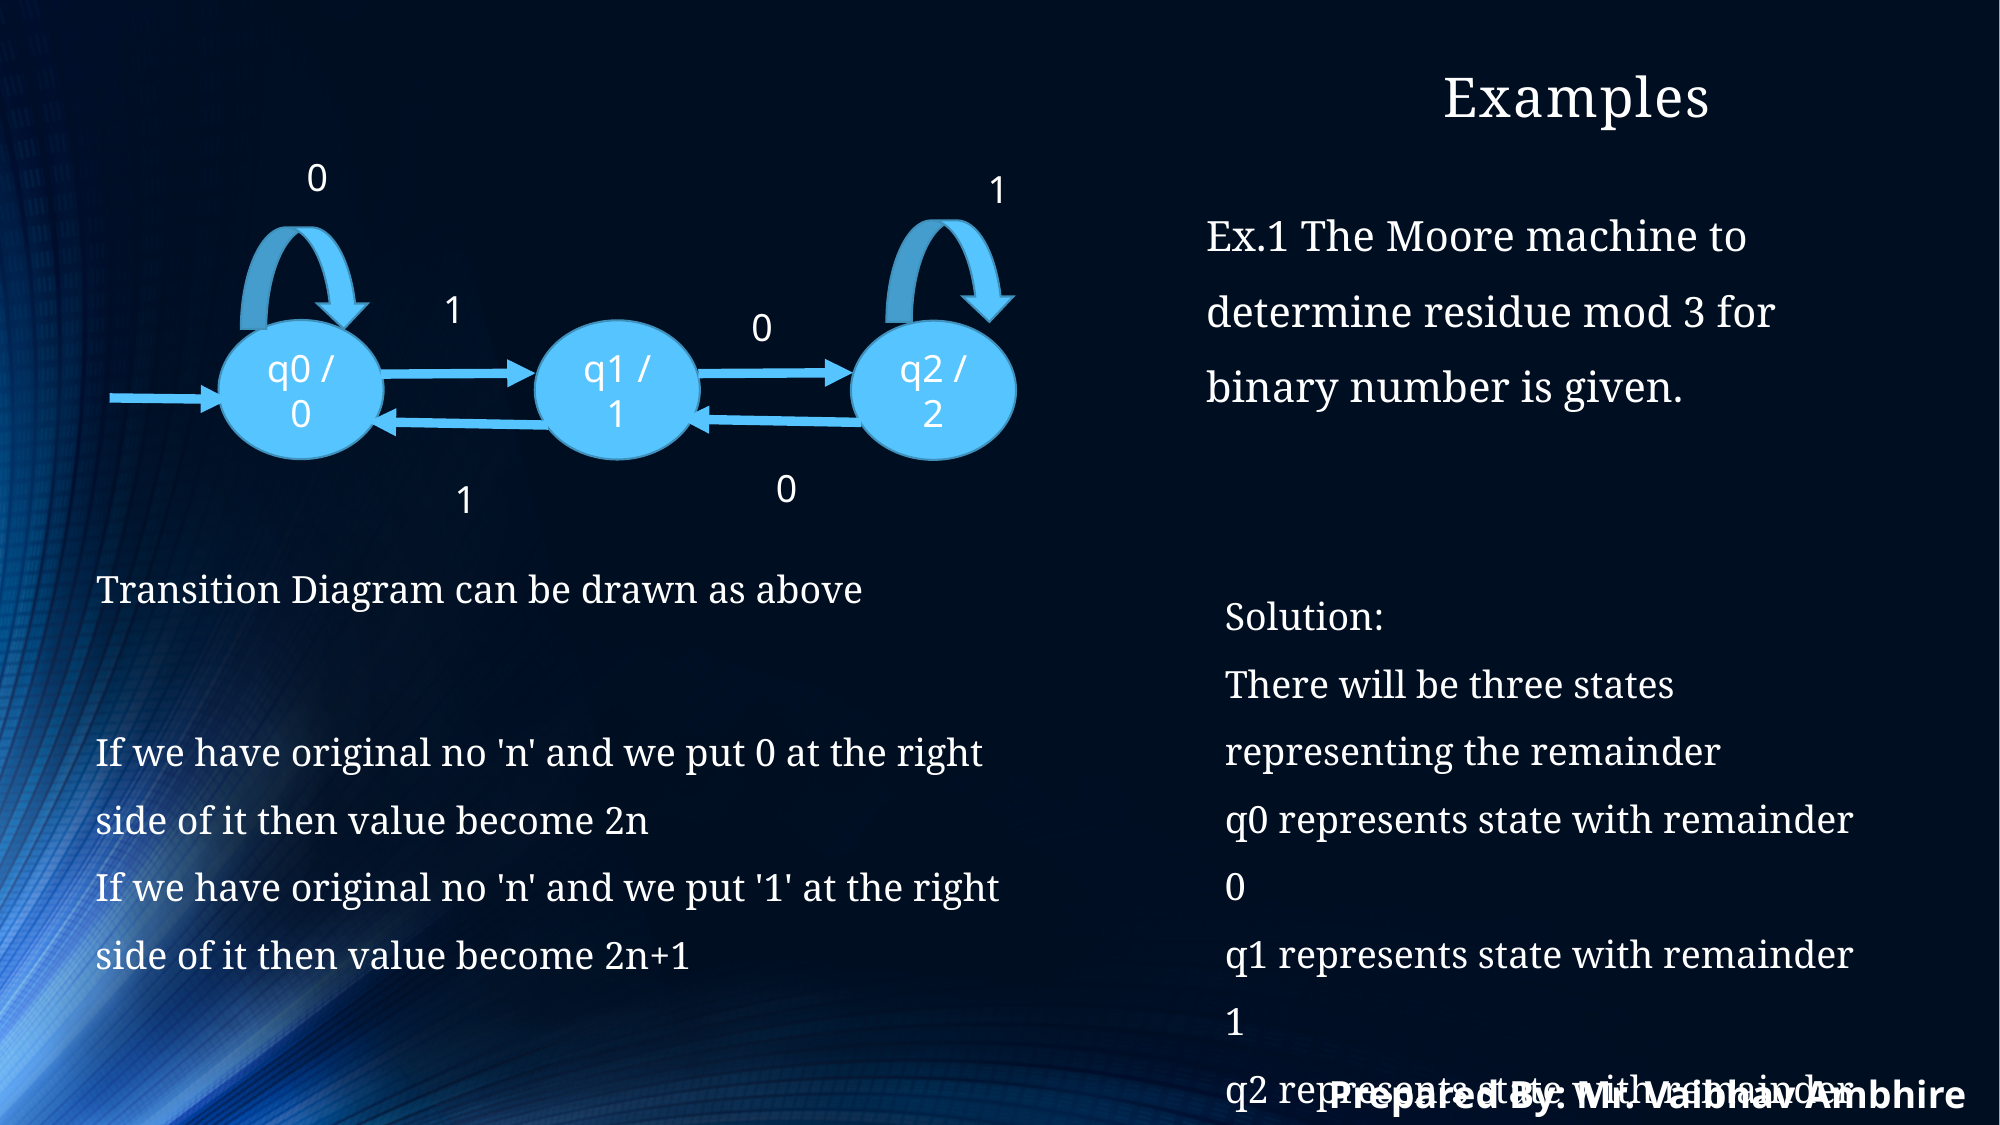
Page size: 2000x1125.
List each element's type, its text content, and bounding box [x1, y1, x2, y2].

text_box 0 [736, 296, 802, 357]
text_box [367, 421, 549, 426]
title Examples [1428, 62, 1925, 137]
text_box Transition Diagram can be drawn as above [81, 536, 987, 619]
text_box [680, 419, 862, 423]
text_box [885, 219, 1016, 324]
text_box 0 [291, 146, 358, 207]
text_box 1 [972, 158, 1039, 219]
text_box q2 / 2 [849, 319, 1018, 461]
text_box q0 / 0 [217, 318, 385, 461]
picture [0, 0, 2000, 1125]
text_box If we have original no 'n' and we put 0 at the right side of it then value become 2n If we have original no 'n' and we put '1' at the right side of it then value become 2n+1 [80, 699, 1054, 985]
text_box Solution: There will be three states representing the remainder q0 represents state with remainder 0 q1 represents state with remainder 1 q2 represents state with remainder 2 [1209, 563, 1894, 1125]
text_box 0 [760, 457, 827, 518]
list Ex.1 The Moore machine to determine residue mod 3 for binary number is given. [1191, 177, 1877, 575]
text_box 1 [428, 278, 494, 339]
text_box 1 [439, 468, 506, 529]
text_box q1 / 1 [533, 319, 701, 461]
text_box [239, 226, 371, 331]
